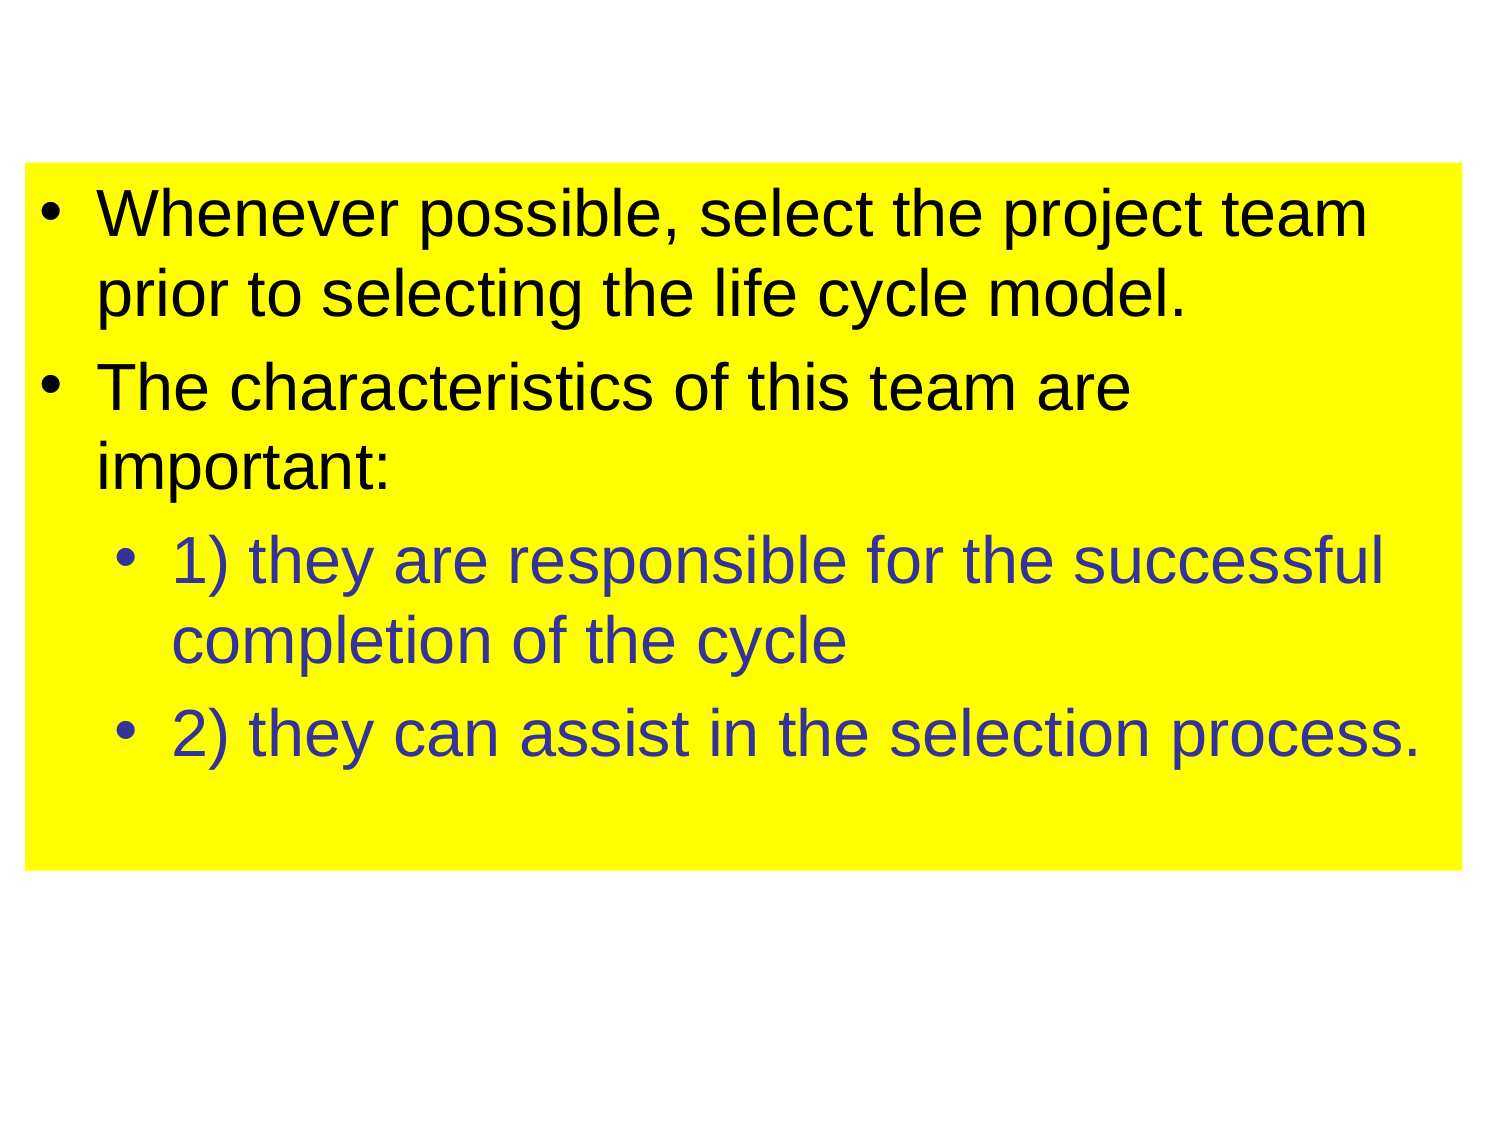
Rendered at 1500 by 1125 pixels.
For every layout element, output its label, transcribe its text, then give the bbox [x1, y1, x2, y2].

list Whenever possible, select the project team prior to selecting the life cycle model. The characteristics of this team are important: 1) they are responsible for the successful completion of the cycle 2) they can assist in the selection process. [24, 162, 1463, 871]
